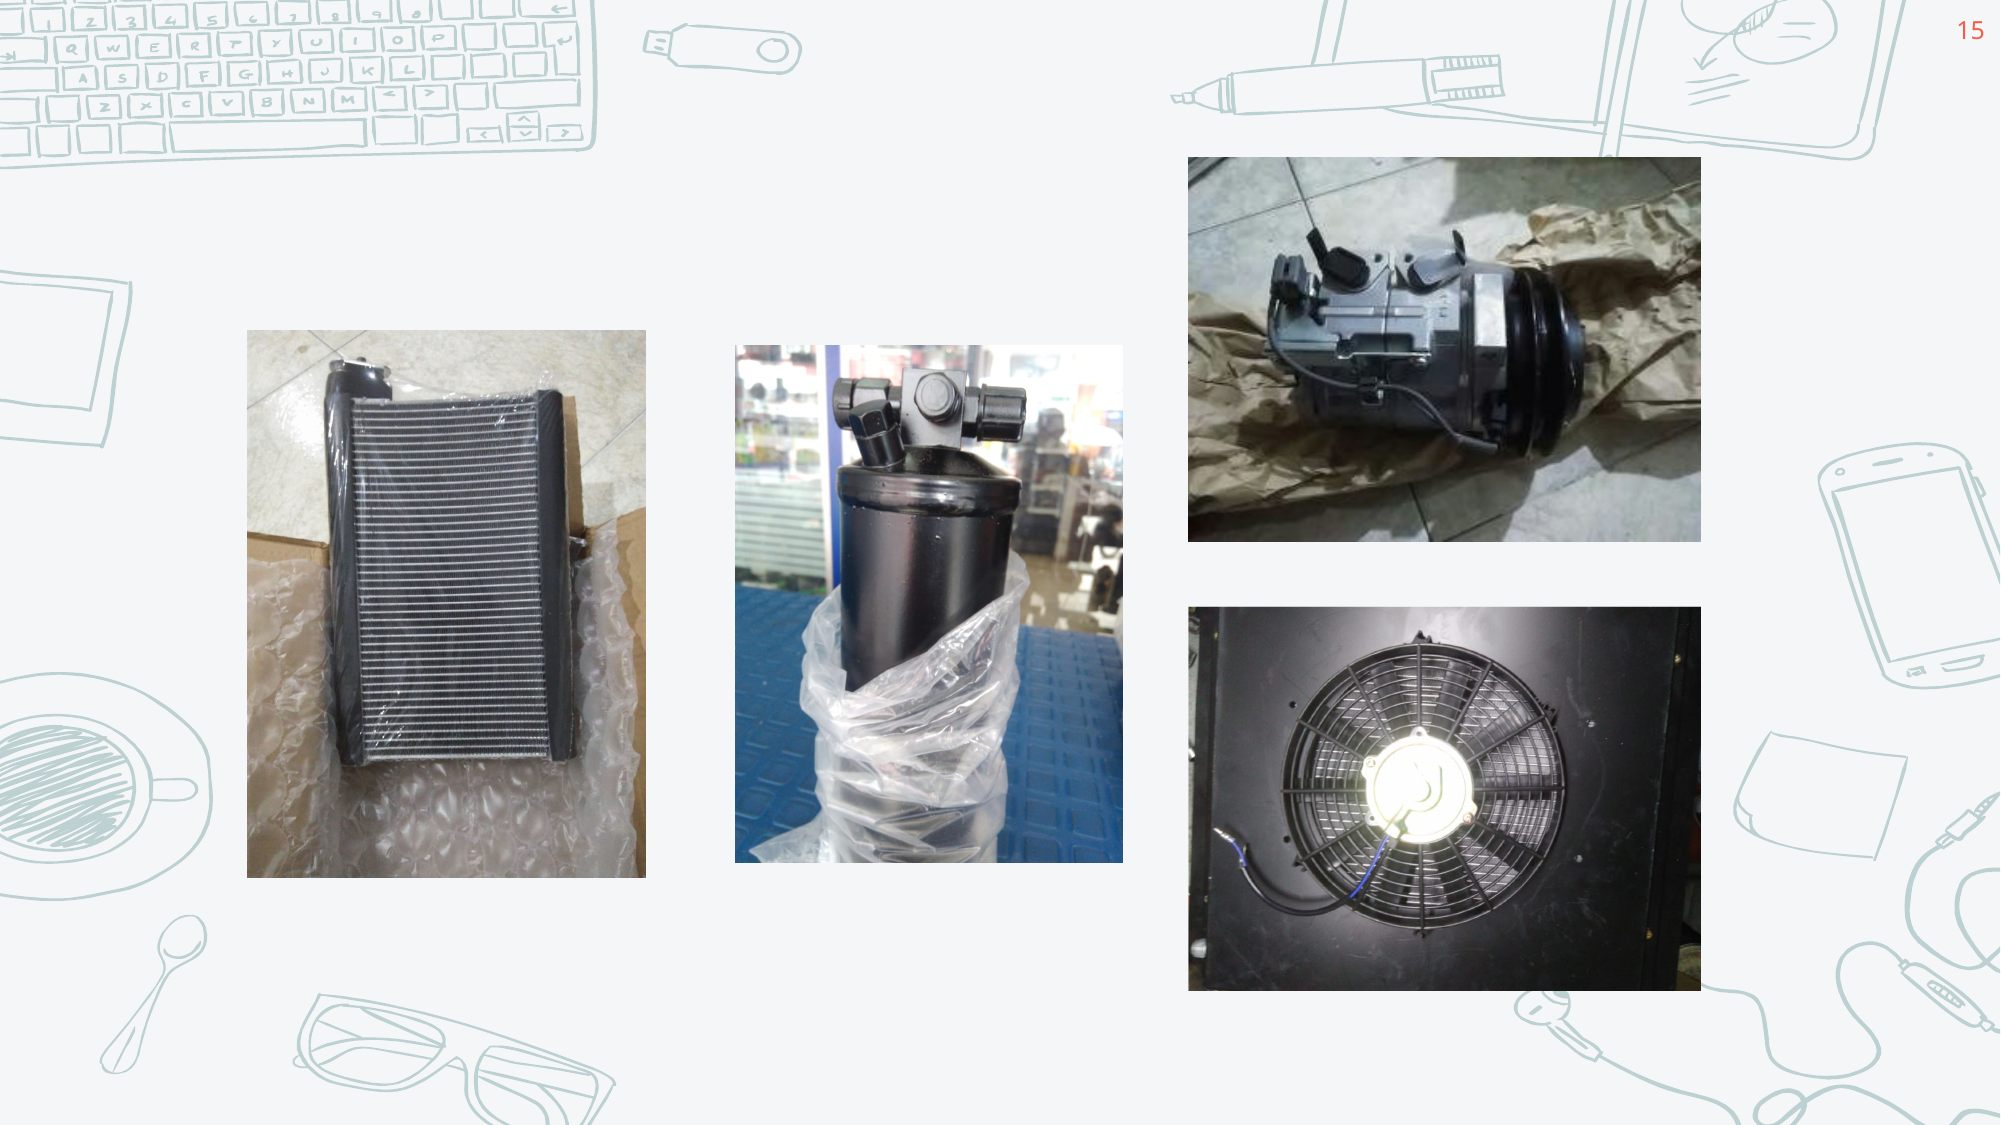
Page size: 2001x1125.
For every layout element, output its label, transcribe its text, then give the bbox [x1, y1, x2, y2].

slide_number 15 [1913, 0, 2000, 71]
picture [1188, 157, 1701, 1055]
picture [734, 345, 1124, 863]
picture [247, 330, 646, 878]
